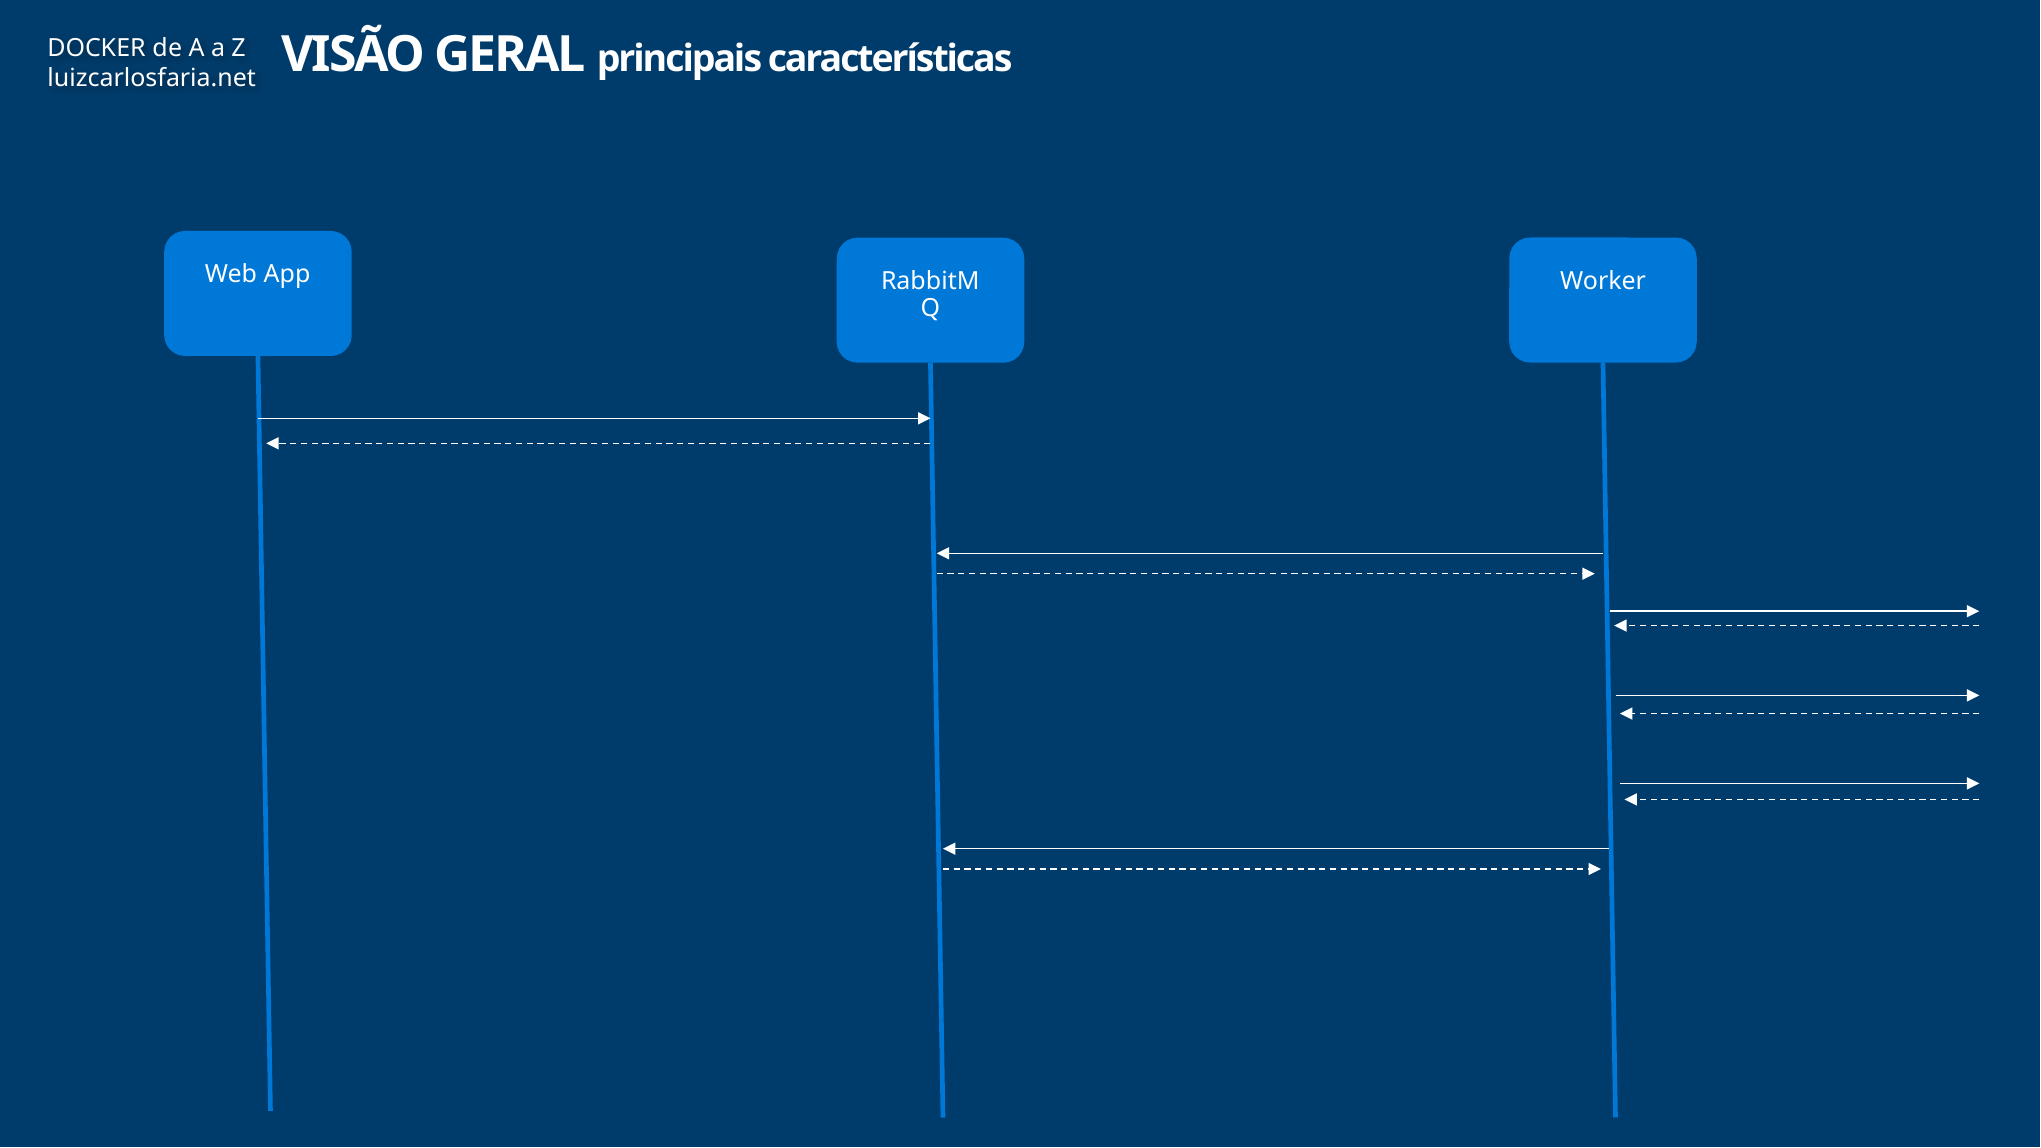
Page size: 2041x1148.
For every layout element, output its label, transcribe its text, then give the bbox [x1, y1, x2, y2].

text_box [942, 848, 1610, 870]
text_box VISÃO GERAL principais características [257, 6, 2041, 99]
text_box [1615, 695, 1980, 714]
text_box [936, 553, 1604, 574]
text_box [1619, 783, 1980, 800]
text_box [1509, 237, 1697, 1118]
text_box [836, 237, 1025, 1118]
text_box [163, 230, 352, 1112]
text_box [1609, 610, 1980, 626]
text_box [257, 418, 931, 444]
